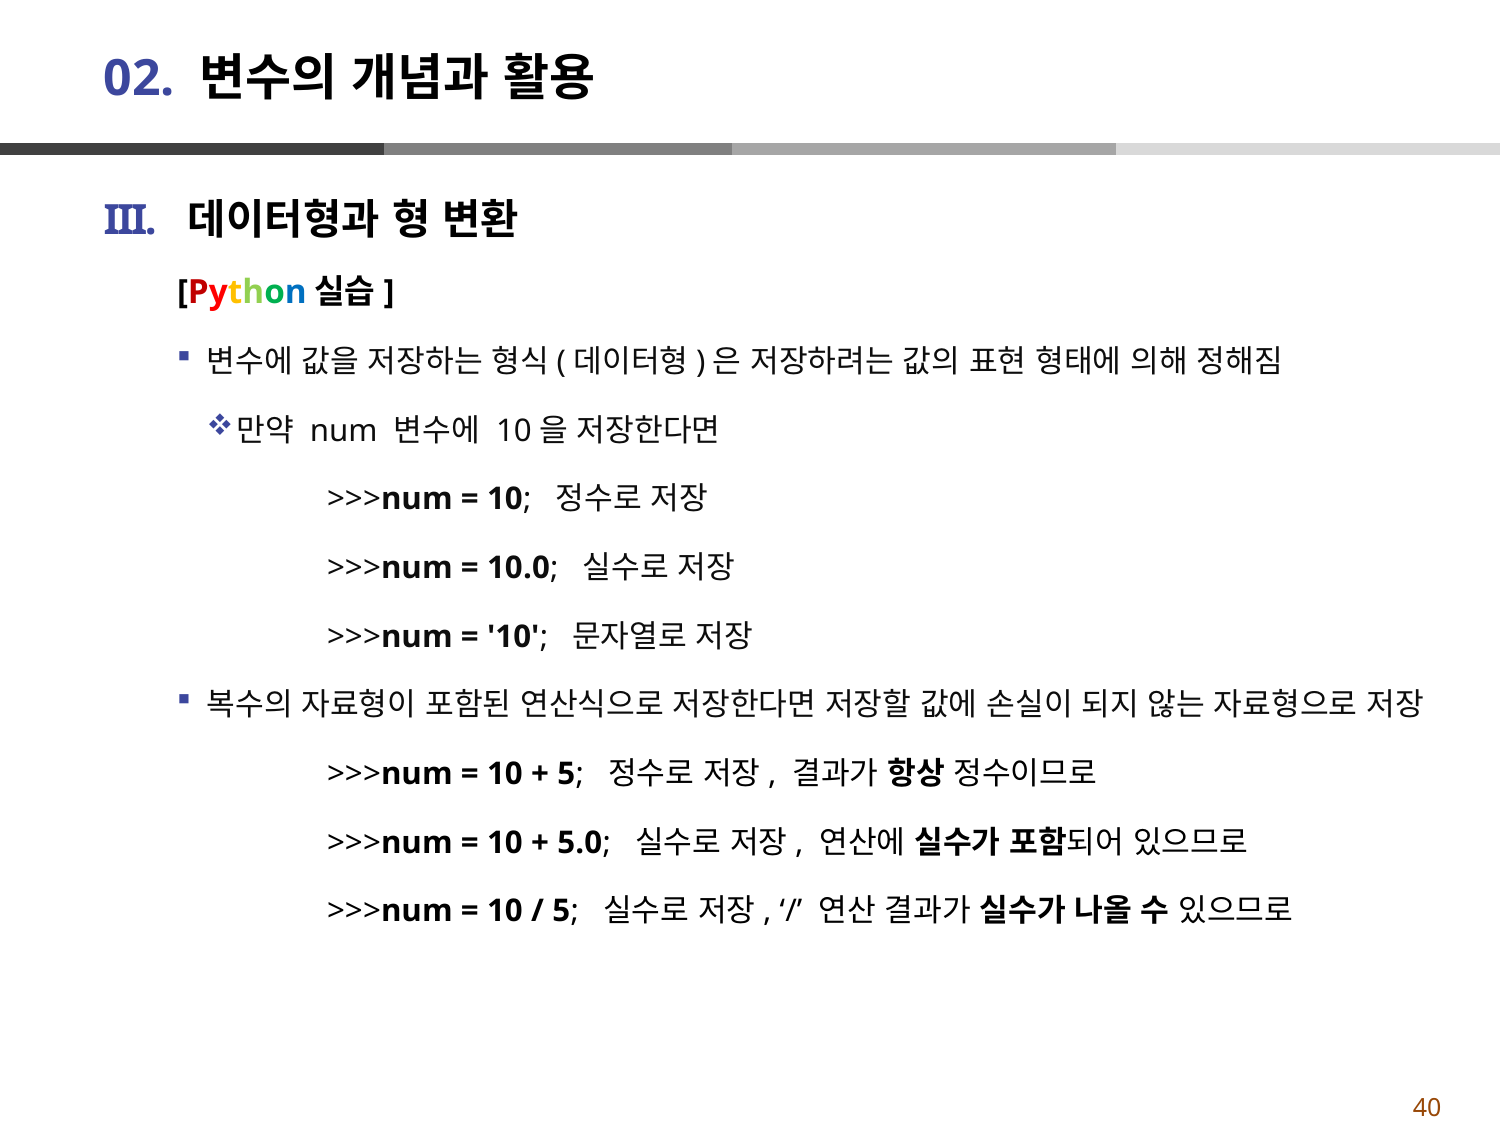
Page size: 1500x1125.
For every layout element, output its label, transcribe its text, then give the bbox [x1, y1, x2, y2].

title 02. 변수의 개념과 활용 [88, 30, 1211, 121]
list 데이터형과 형 변환 [Python실습] 변수에 값을 저장하는 형식(데이터형)은 저장하려는 값의 표현 형태에 의해 정해짐 만약 num 변수에 10을 저장한다면 >>>num = 10; 정수로 저장 >>>num = 10.0; 실수로 저장 >>>num = '10'; 문자열로 저장 복수의 자료형이 포함된 연산식으로 저장한다면 저장할 값에 손실이 되지 않는 자료형으로 저장 >>>num = 10 + 5; 정수로 저장, 결과가 항상 정수이므로 >>>num = 10 + 5.0; 실수로 저장, 연산에 실수가 포함되어 있으므로 >>>num = 10 / 5; 실수로 저장, ‘/’ 연산 결과가 실수가 나올 수 있으므로 [88, 160, 1448, 1060]
